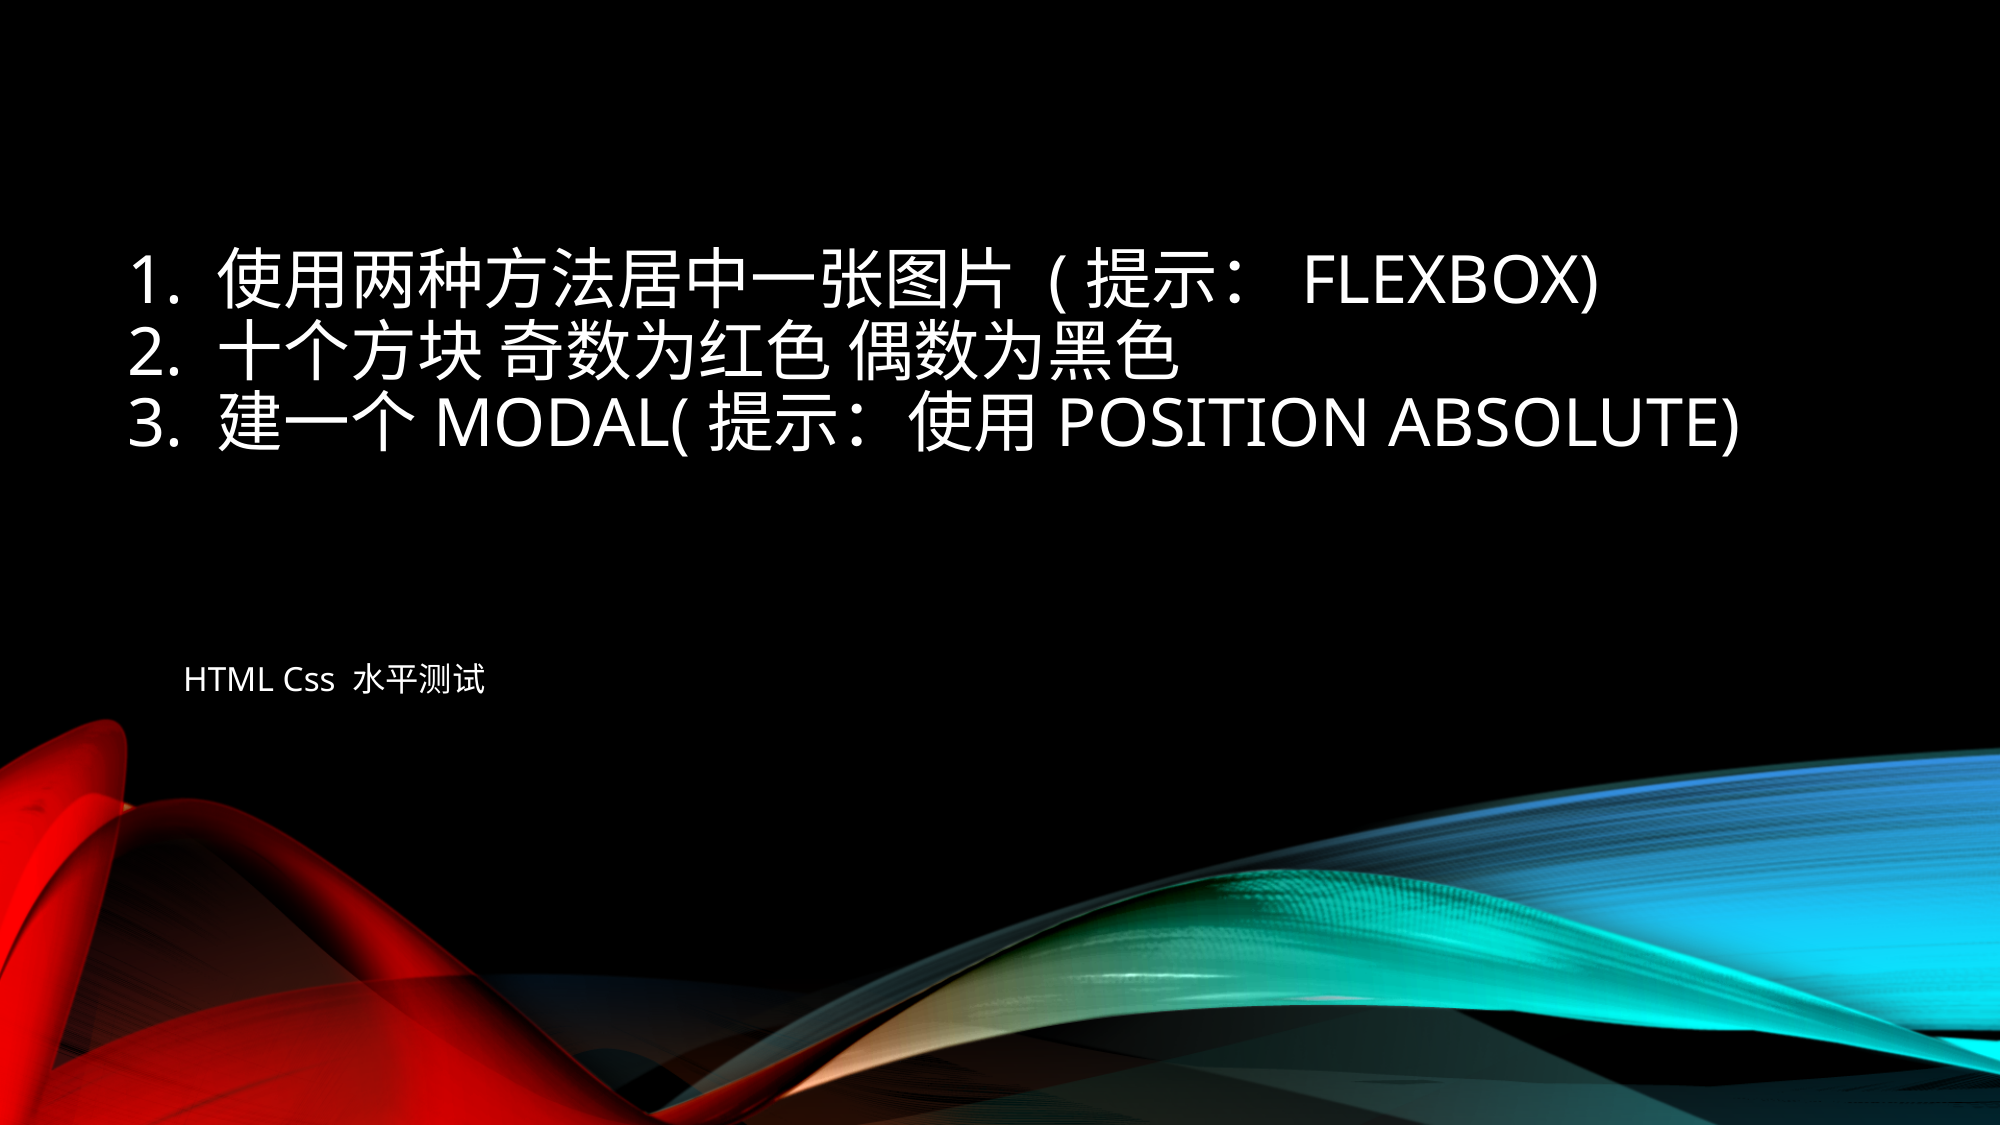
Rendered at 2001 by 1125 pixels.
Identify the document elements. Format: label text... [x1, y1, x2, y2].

list HTML Css 水平测试 [168, 598, 1830, 763]
title 1. 使用两种方法居中一张图片 (提示：flexbox) 2. 十个方块 奇数为红色 偶数为黑色 3. 建一个modal(提示：使用Position absolute) [112, 123, 1888, 584]
picture [0, 717, 2000, 1125]
